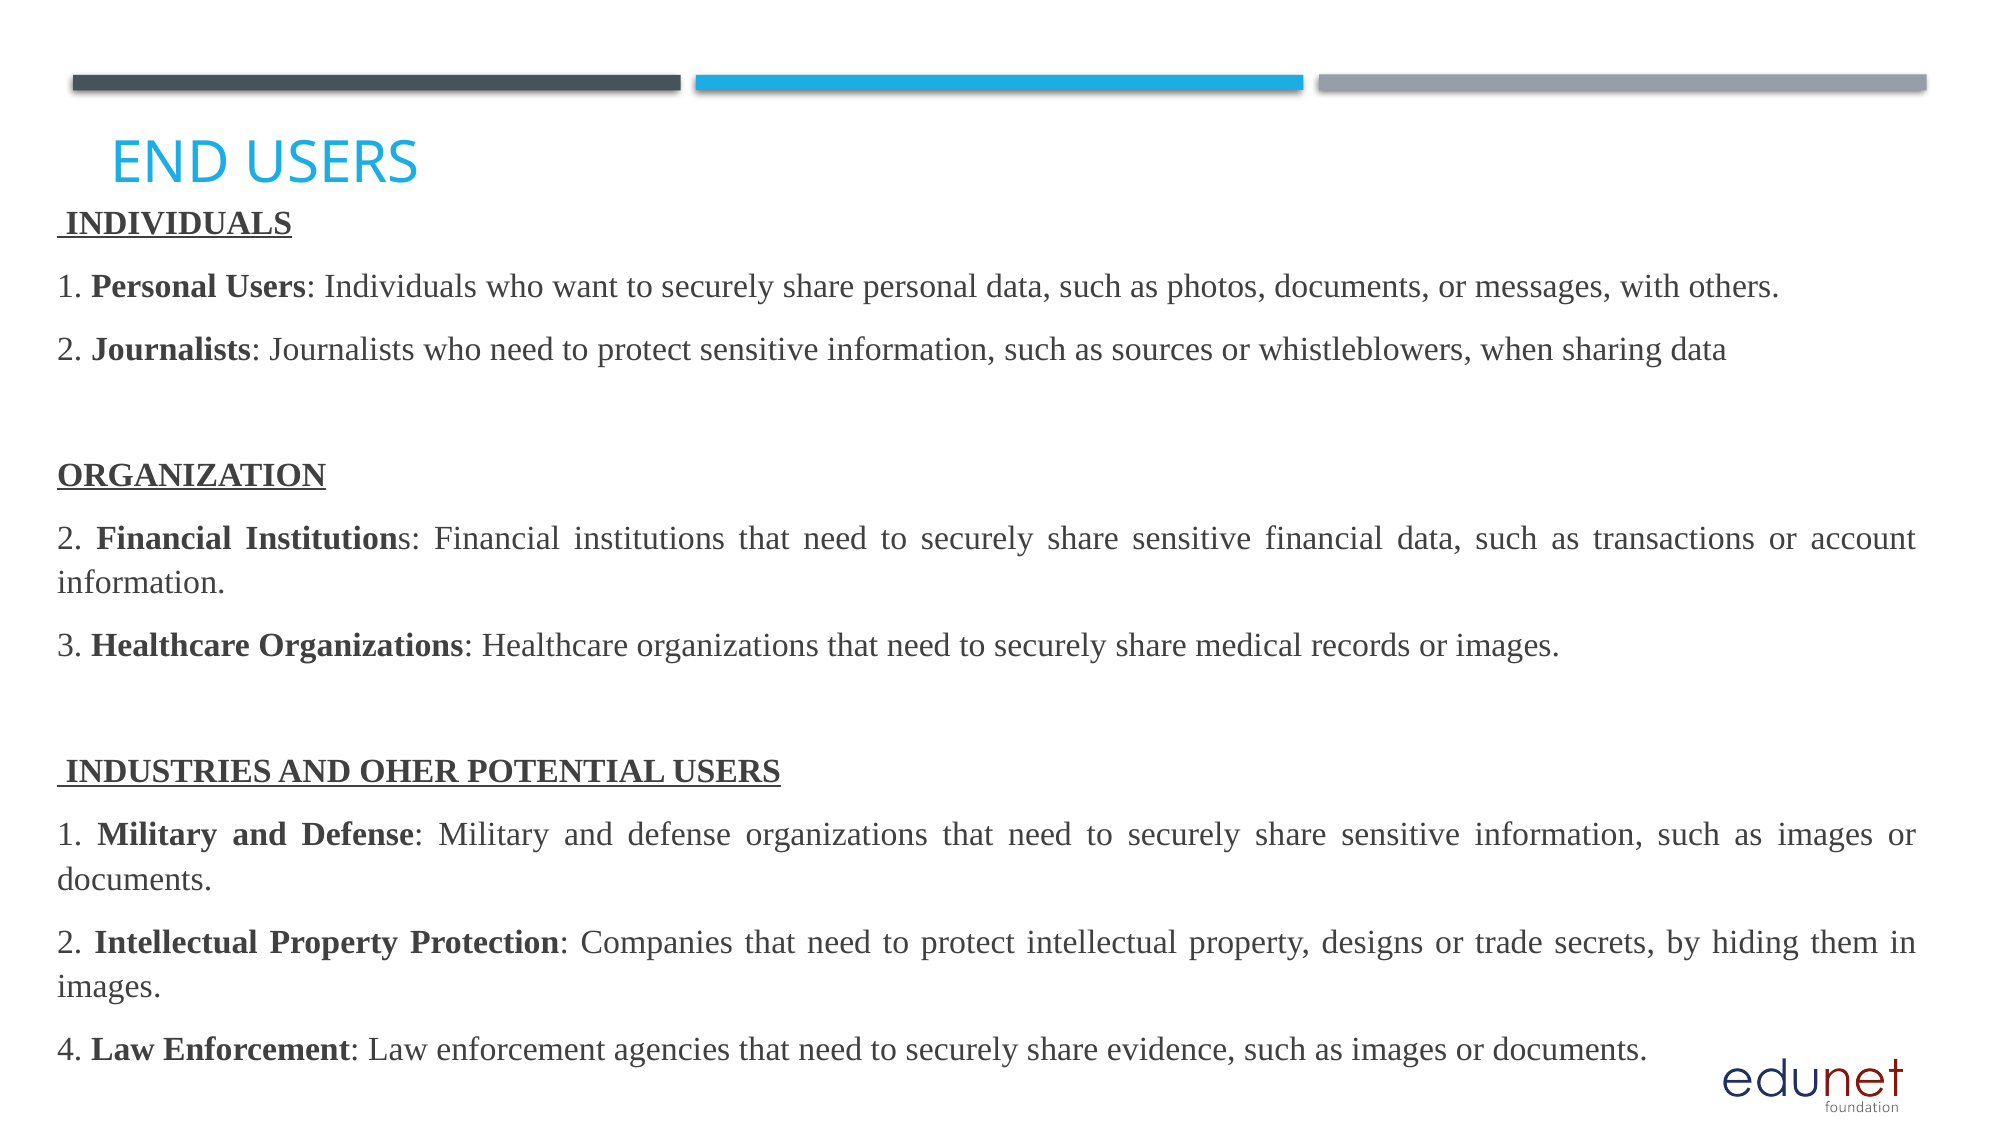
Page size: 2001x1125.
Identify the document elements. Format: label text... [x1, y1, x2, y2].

picture [1719, 1083, 1905, 1116]
list INDIVIDUALS 1. Personal Users: Individuals who want to securely share personal data, such as photos, documents, or messages, with others. 2. Journalists: Journalists who need to protect sensitive information, such as sources or whistleblowers, when sharing data ORGANIZATION 2. Financial Institutions: Financial institutions that need to securely share sensitive financial data, such as transactions or account information. 3. Healthcare Organizations: Healthcare organizations that need to securely share medical records or images. INDUSTRIES AND OHER POTENTIAL USERS 1. Military and Defense: Military and defense organizations that need to securely share sensitive information, such as images or documents. 2. Intellectual Property Protection: Companies that need to protect intellectual property, designs or trade secrets, by hiding them in images. 4. Law Enforcement: Law enforcement agencies that need to securely share evidence, such as images or documents. [42, 189, 1934, 1083]
title End users [95, 115, 1905, 189]
